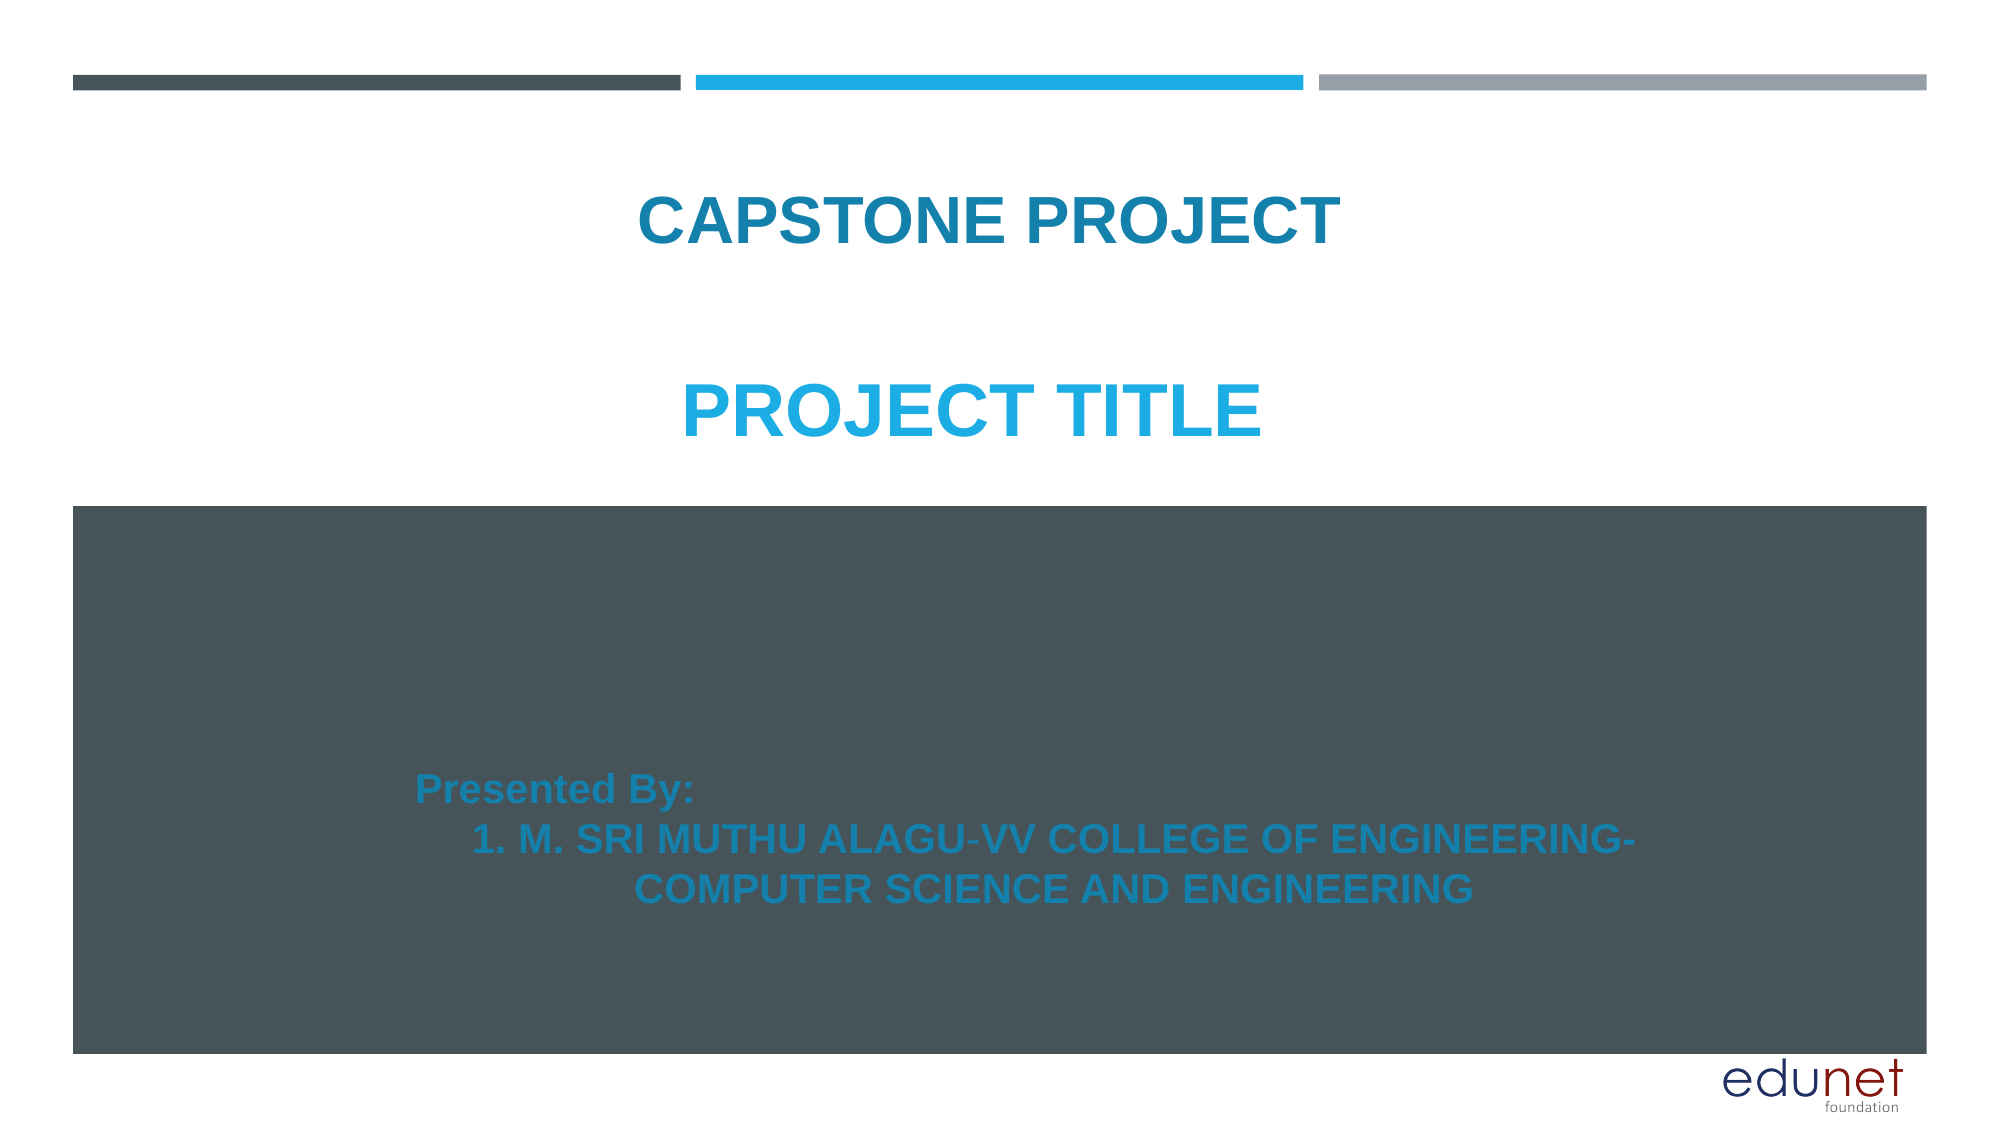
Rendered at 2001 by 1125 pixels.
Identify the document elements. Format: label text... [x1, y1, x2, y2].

picture [1719, 1056, 1905, 1116]
text_box CAPSTONE PROJECT [0, 169, 2000, 265]
text_box Presented By: 1. M. SRI MUTHU ALAGU-VV COLLEGE OF ENGINEERING-COMPUTER SCIENCE AND ENGINEERING [399, 753, 1709, 919]
title PROJECT TITLE [222, 298, 1724, 460]
